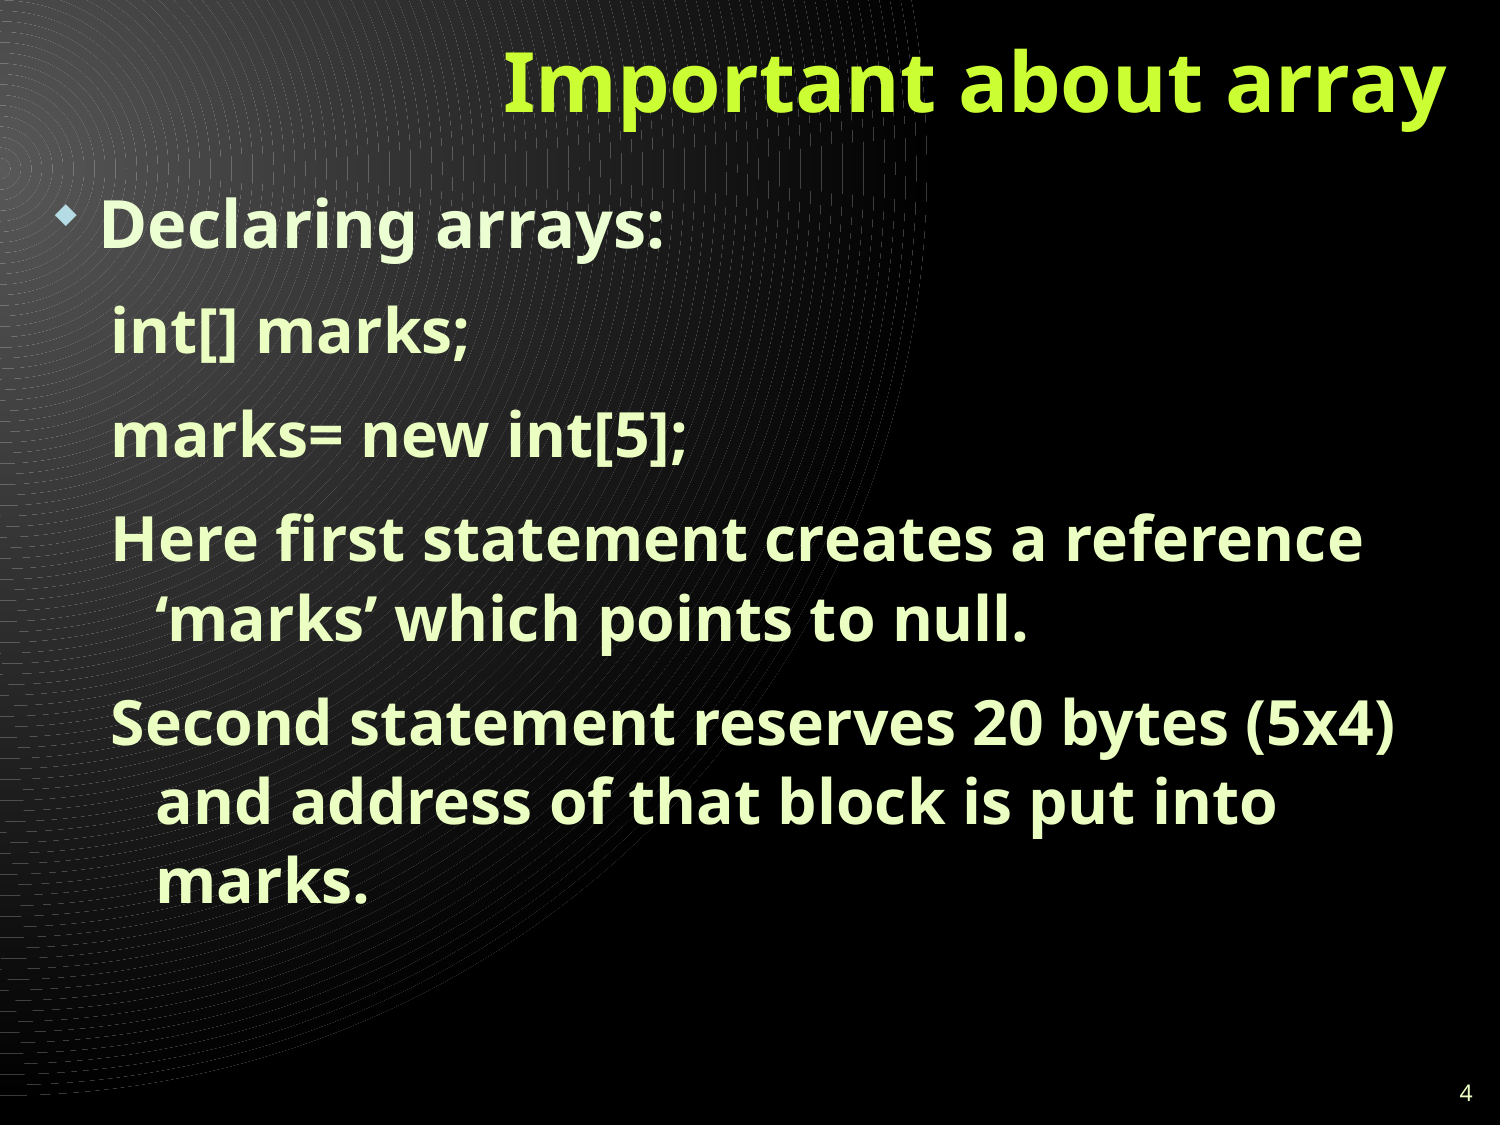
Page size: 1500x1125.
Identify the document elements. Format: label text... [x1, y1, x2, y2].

slide_number 4 [1412, 1074, 1488, 1113]
title Important about array [300, 12, 1463, 163]
list Declaring arrays: int[] marks; marks= new int[5]; Here first statement creates a reference ‘marks’ which points to null. Second statement reserves 20 bytes (5x4) and address of that block is put into marks. [37, 174, 1463, 1100]
